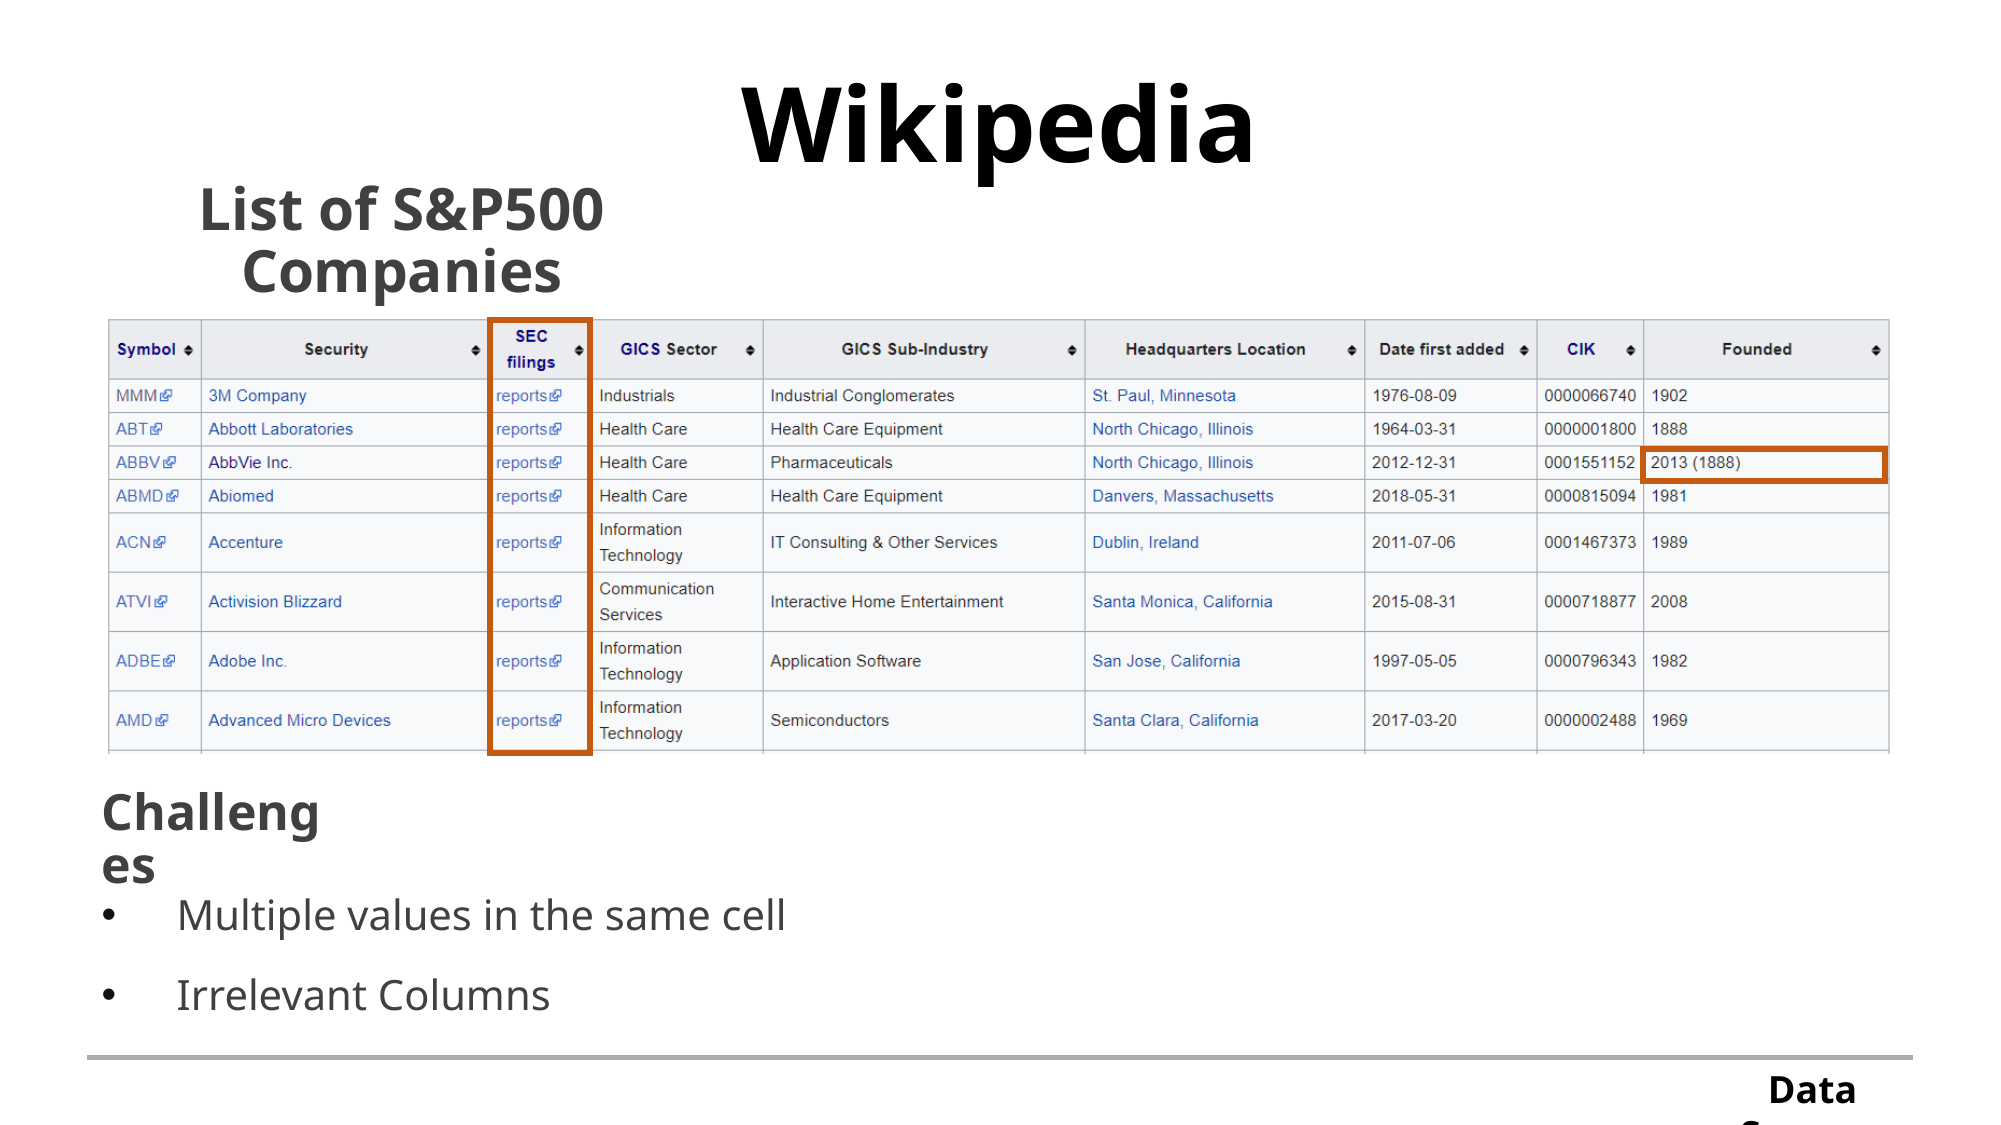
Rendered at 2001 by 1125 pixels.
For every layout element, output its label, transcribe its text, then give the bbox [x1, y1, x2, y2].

text_box Irrelevant Columns [86, 967, 1087, 1028]
text_box Challenges [86, 799, 351, 883]
picture [105, 316, 1895, 754]
text_box Data Sources [1685, 1058, 1941, 1125]
text_box List of S&P500 Companies [33, 214, 771, 271]
text_box Multiple values in the same cell [86, 886, 1087, 947]
text_box Wikipedia [86, 67, 1913, 191]
